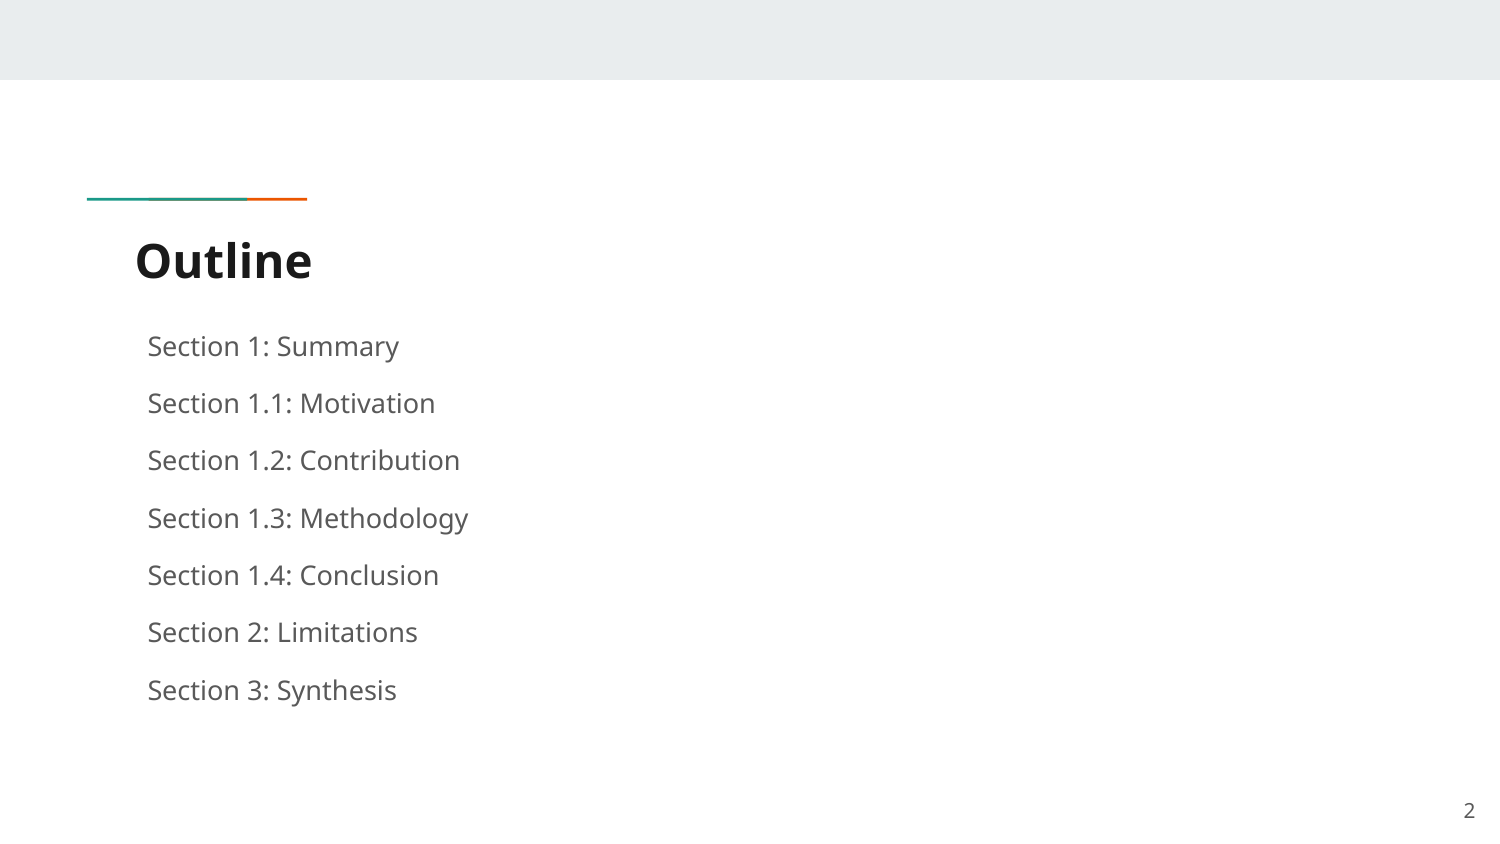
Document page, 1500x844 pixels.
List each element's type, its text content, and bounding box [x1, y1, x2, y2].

list Section 1: Summary Section 1.1: Motivation Section 1.2: Contribution Section 1.3: Methodology Section 1.4: Conclusion Section 2: Limitations Section 3: Synthesis [132, 314, 1500, 793]
slide_number ‹#› [1400, 779, 1491, 844]
title Outline [119, 216, 1381, 305]
